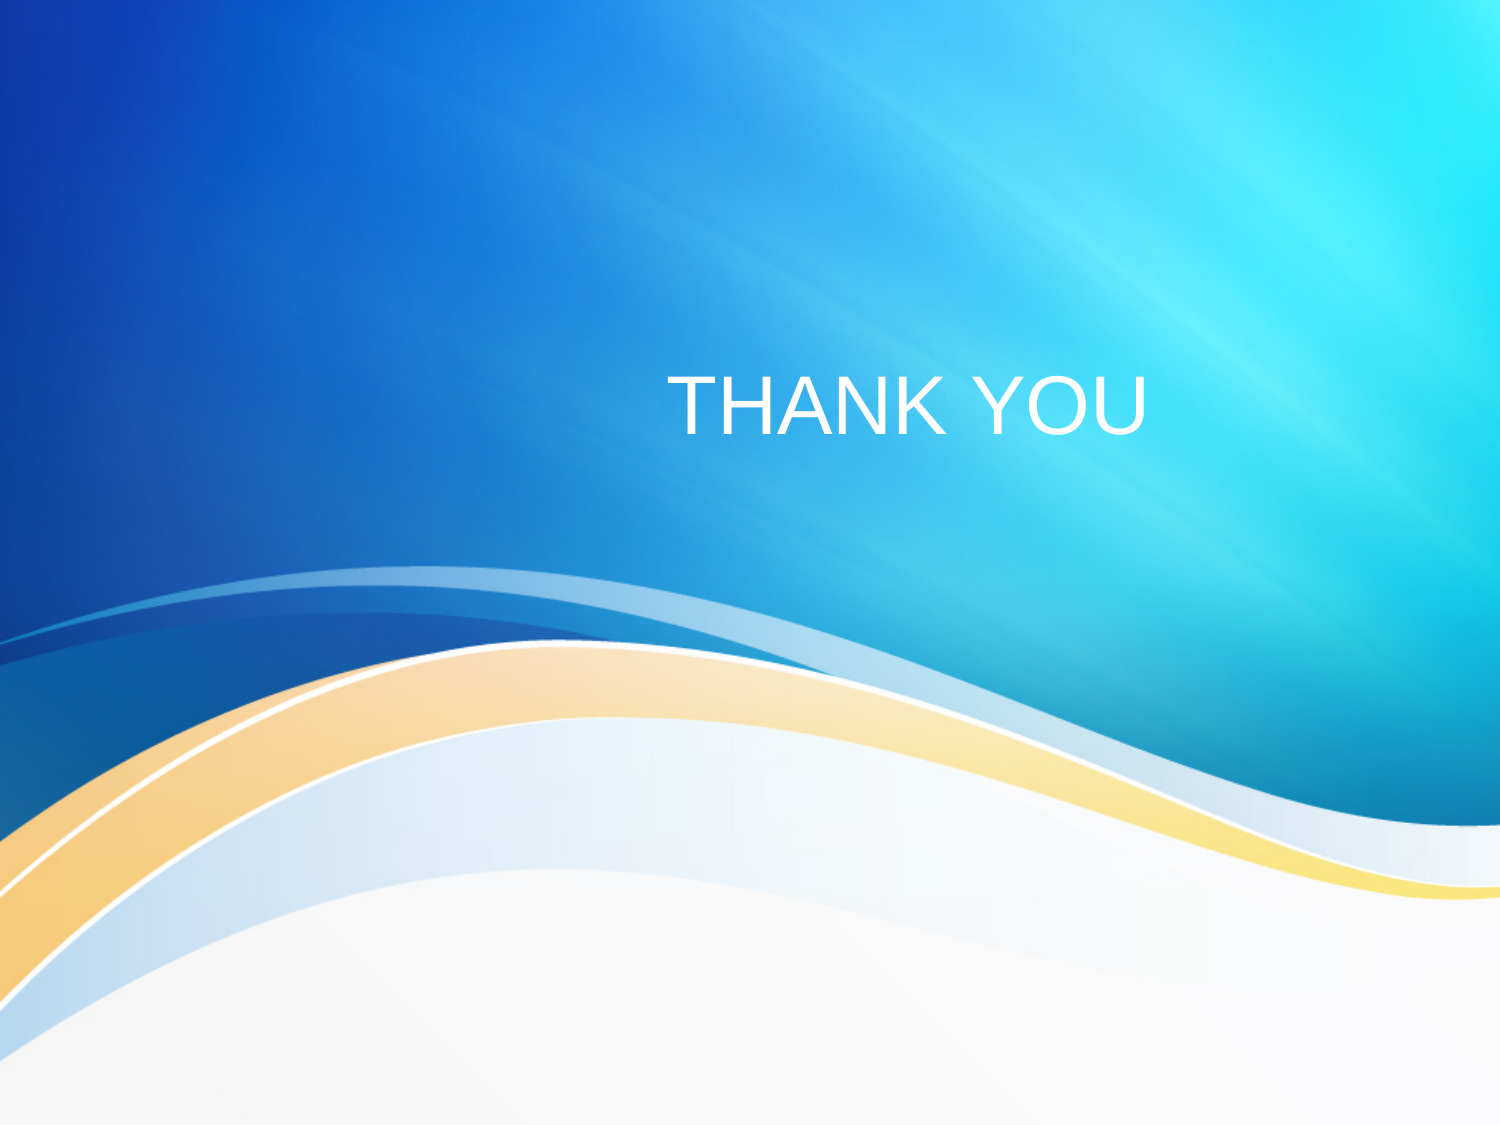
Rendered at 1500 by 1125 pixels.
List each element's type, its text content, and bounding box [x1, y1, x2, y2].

title THANK YOU [116, 245, 1365, 558]
picture [0, 0, 1500, 1125]
